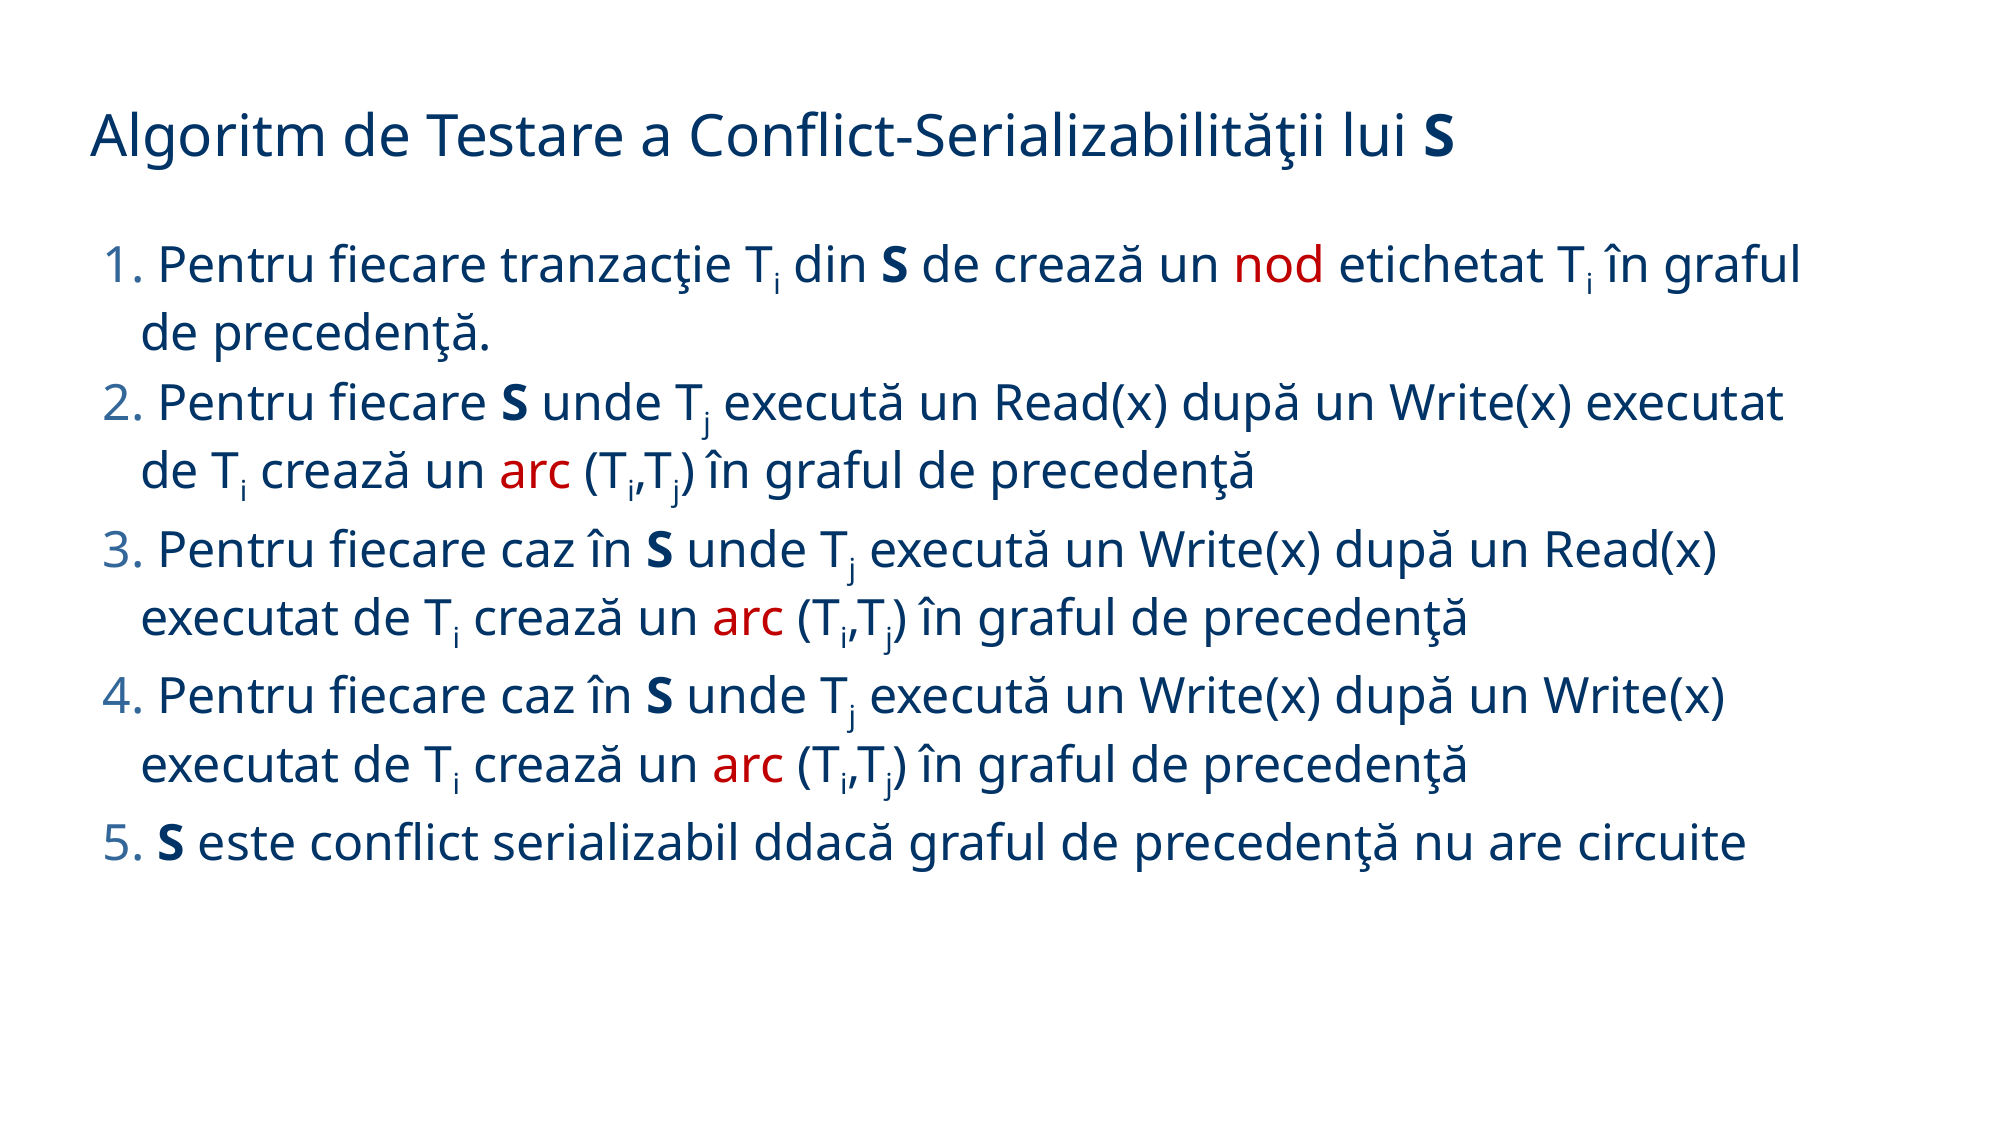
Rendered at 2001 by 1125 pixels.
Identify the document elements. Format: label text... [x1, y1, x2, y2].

subtitle 1. Pentru fiecare tranzacţie Ti din S de crează un nod etichetat Ti în graful de precedenţă. 2. Pentru fiecare S unde Tj execută un Read(x) după un Write(x) executat de Ti crează un arc (Ti,Tj) în graful de precedenţă 3. Pentru fiecare caz în S unde Tj execută un Write(x) după un Read(x) executat de Ti crează un arc (Ti,Tj) în graful de precedenţă 4. Pentru fiecare caz în S unde Tj execută un Write(x) după un Write(x) executat de Ti crează un arc (Ti,Tj) în graful de precedenţă 5. S este conflict serializabil ddacă graful de precedenţă nu are circuite [87, 224, 1850, 1050]
title Algoritm de Testare a Conflict-Serializabilităţii lui S [75, 90, 1725, 176]
